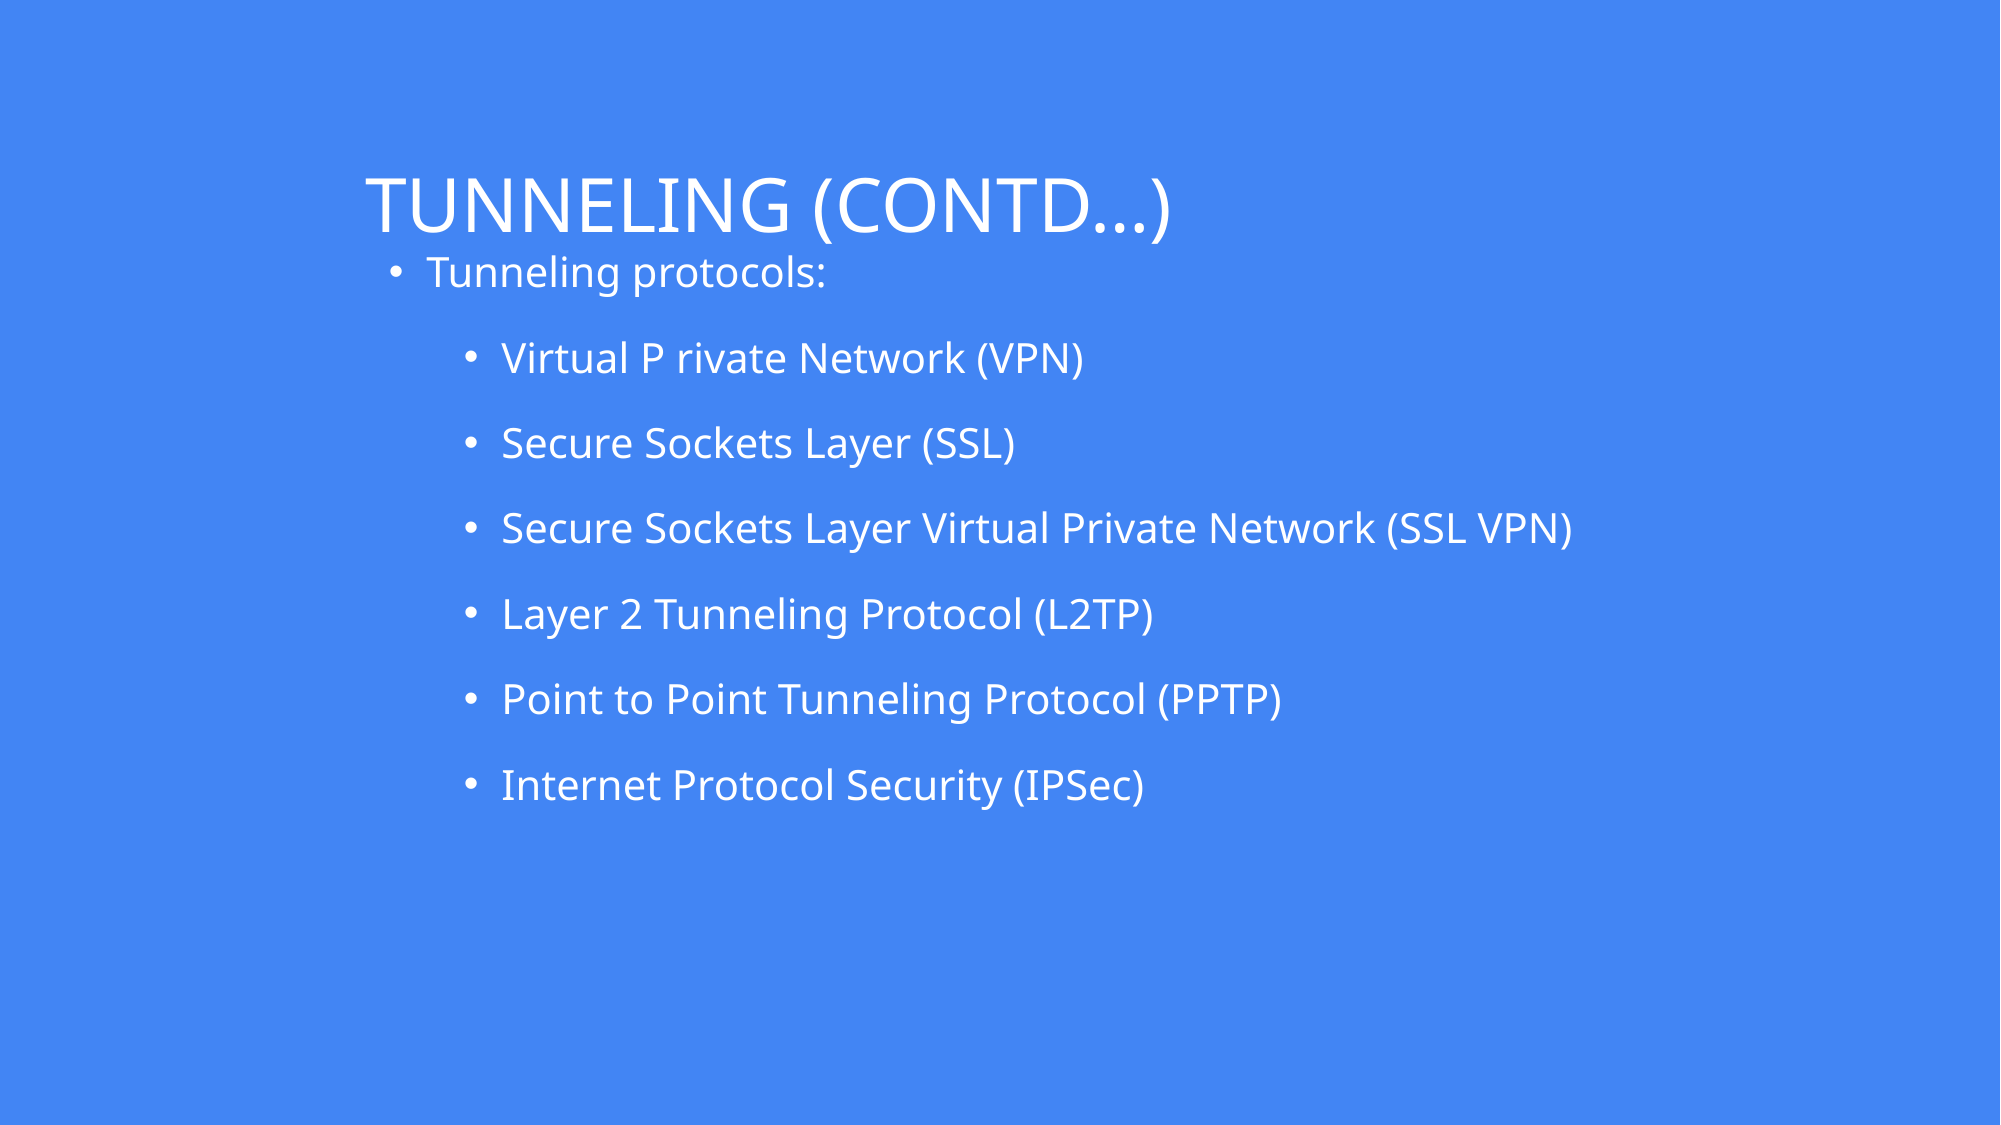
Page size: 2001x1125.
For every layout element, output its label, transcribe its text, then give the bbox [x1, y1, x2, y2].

title TUNNELING (CONTD…) [350, 99, 1449, 317]
list Tunneling protocols: Virtual P rivate Network (VPN) Secure Sockets Layer (SSL) Secure Sockets Layer Virtual Private Network (SSL VPN) Layer 2 Tunneling Protocol (L2TP) Point to Point Tunneling Protocol (PPTP) Internet Protocol Security (IPSec) [373, 213, 1591, 956]
